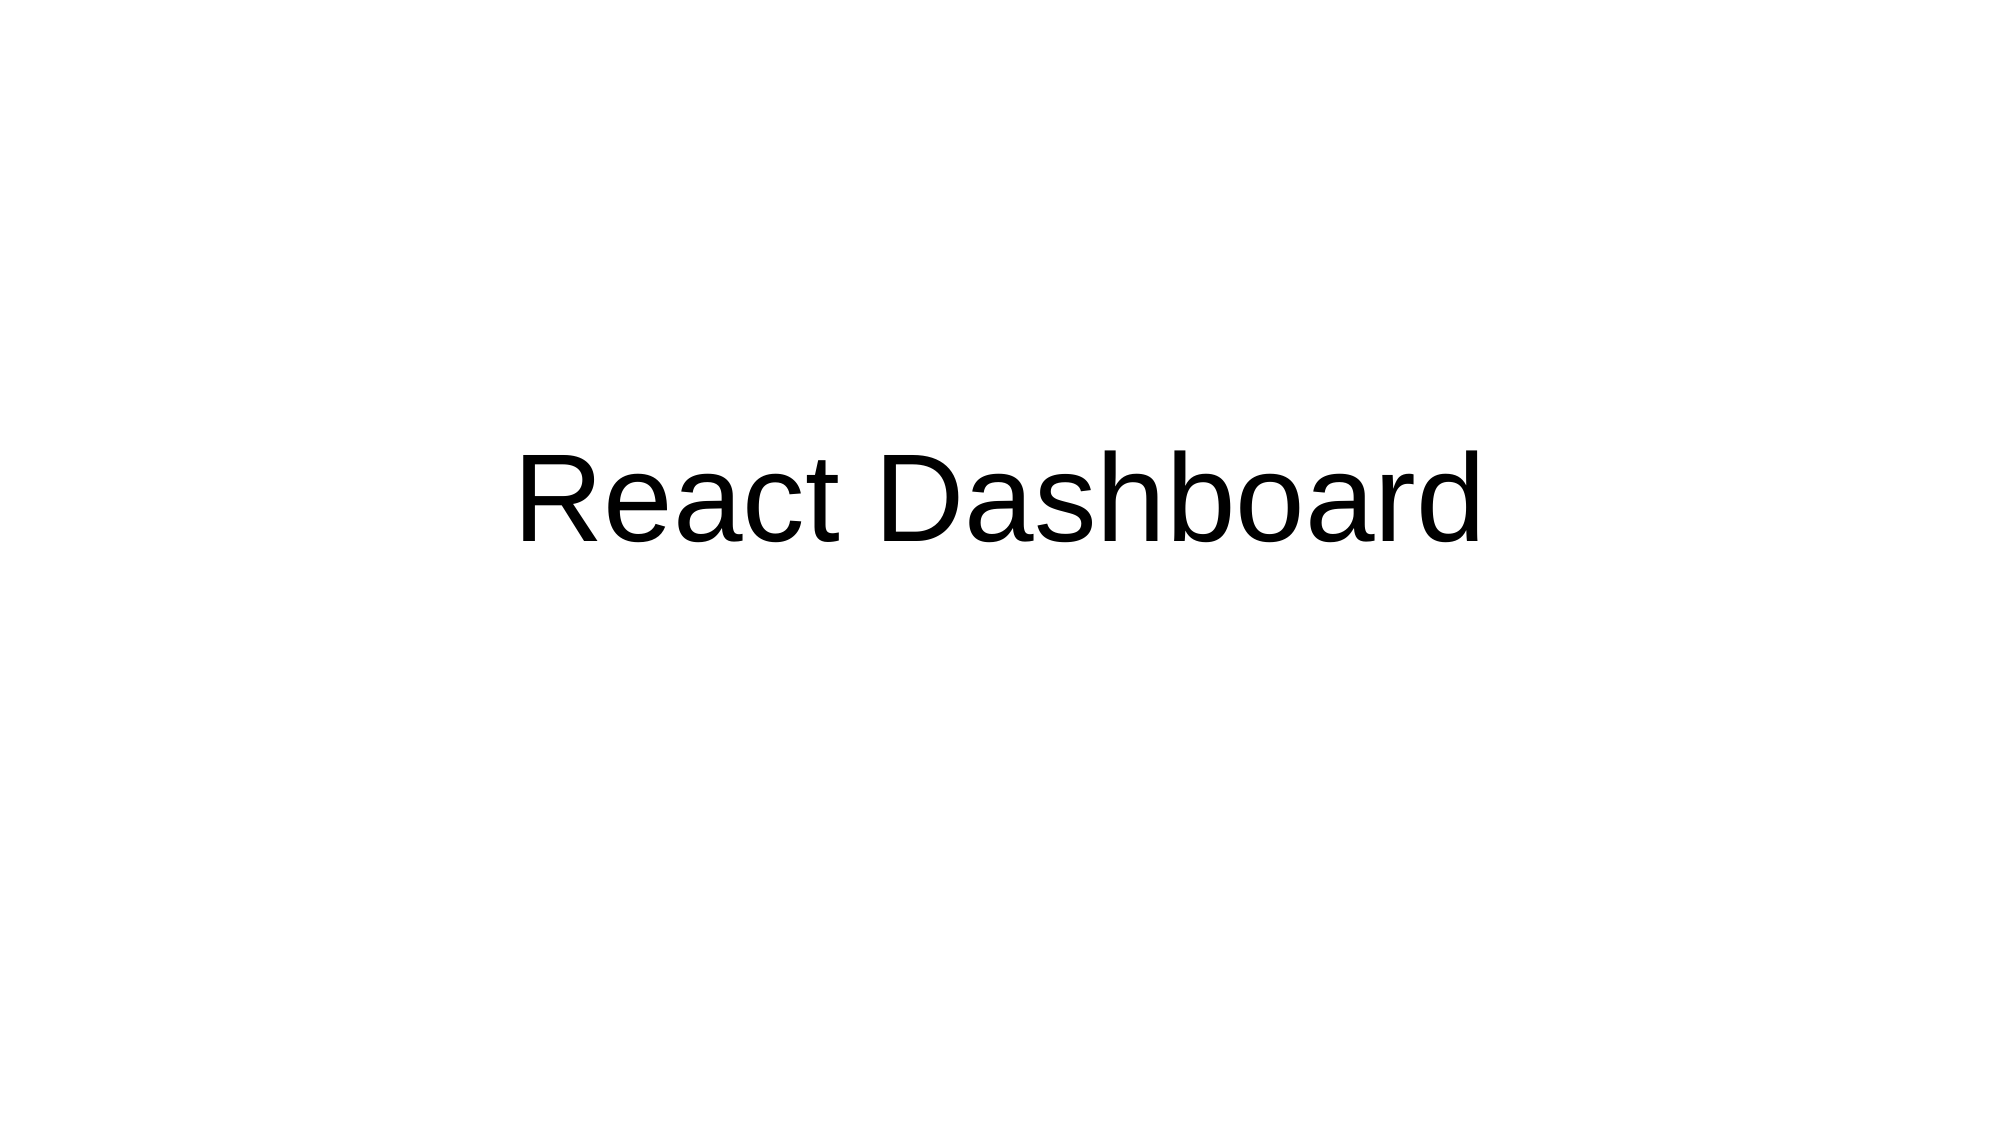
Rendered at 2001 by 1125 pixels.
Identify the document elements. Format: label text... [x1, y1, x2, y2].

title React Dashboard [249, 184, 1750, 576]
